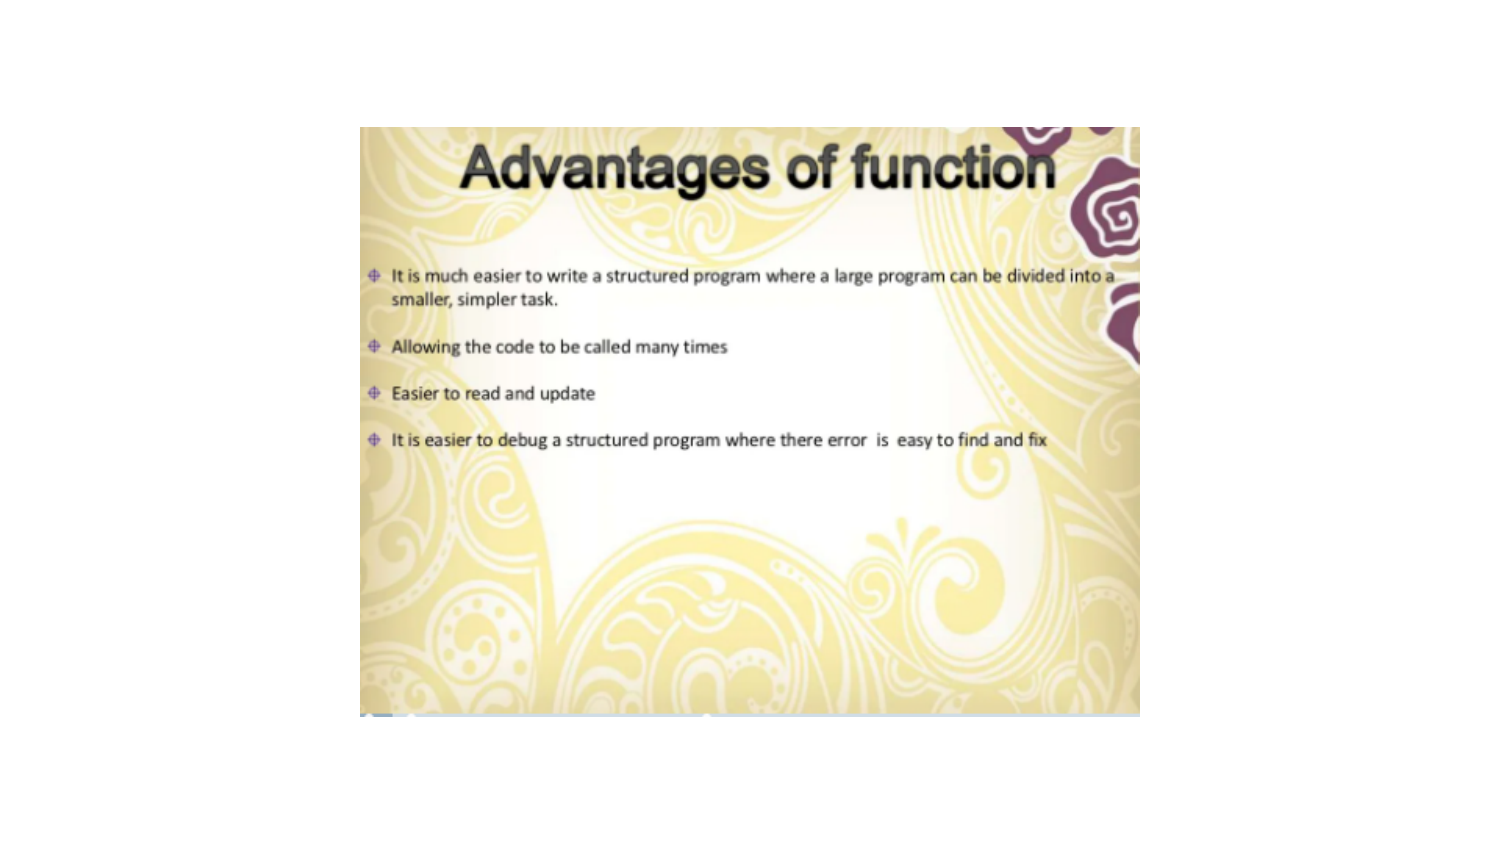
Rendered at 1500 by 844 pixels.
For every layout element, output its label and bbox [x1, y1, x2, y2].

picture [359, 127, 1141, 717]
